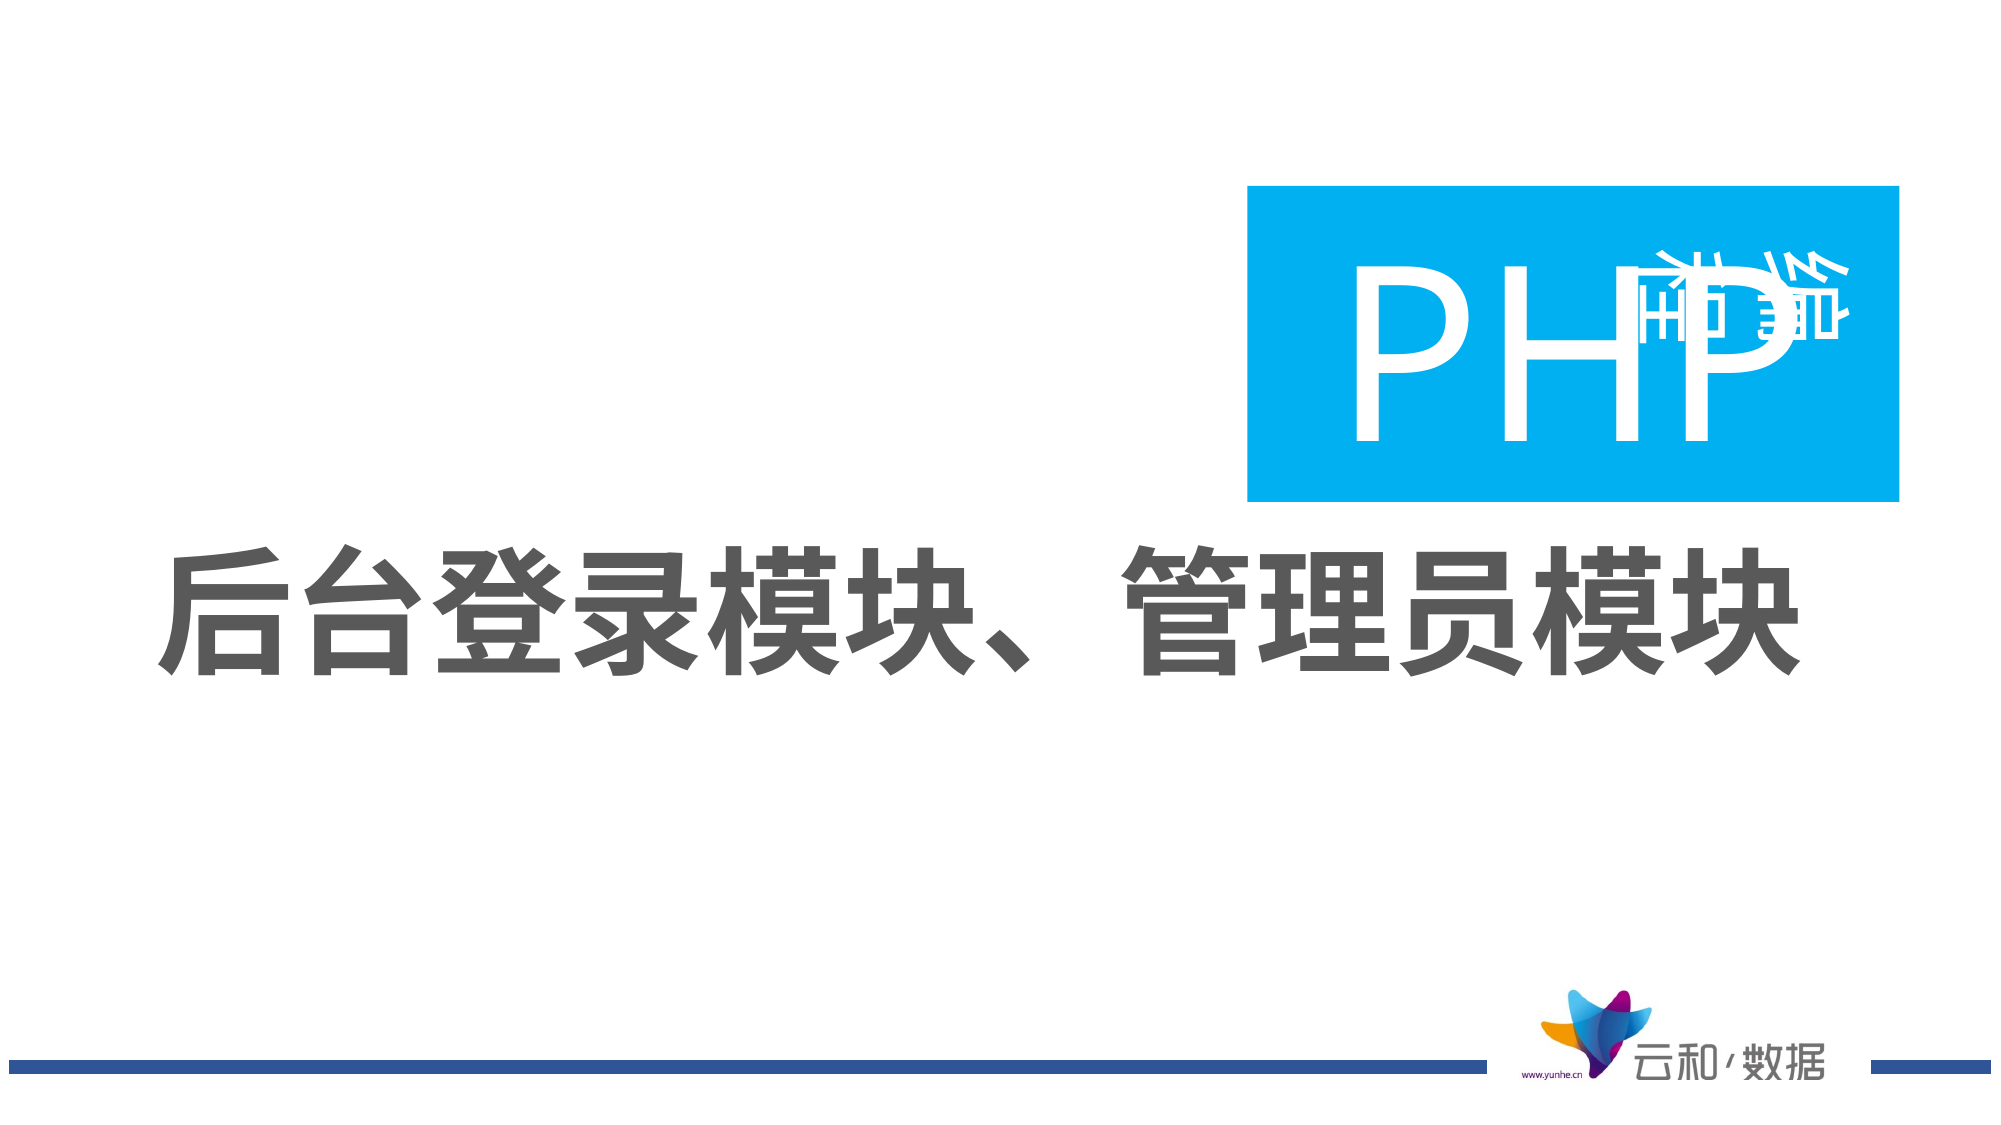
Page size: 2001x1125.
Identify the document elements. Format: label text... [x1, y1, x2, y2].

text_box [1247, 185, 1900, 505]
text_box 后台登录模块、管理员模块 [140, 518, 1821, 699]
picture [1504, 981, 1845, 1106]
